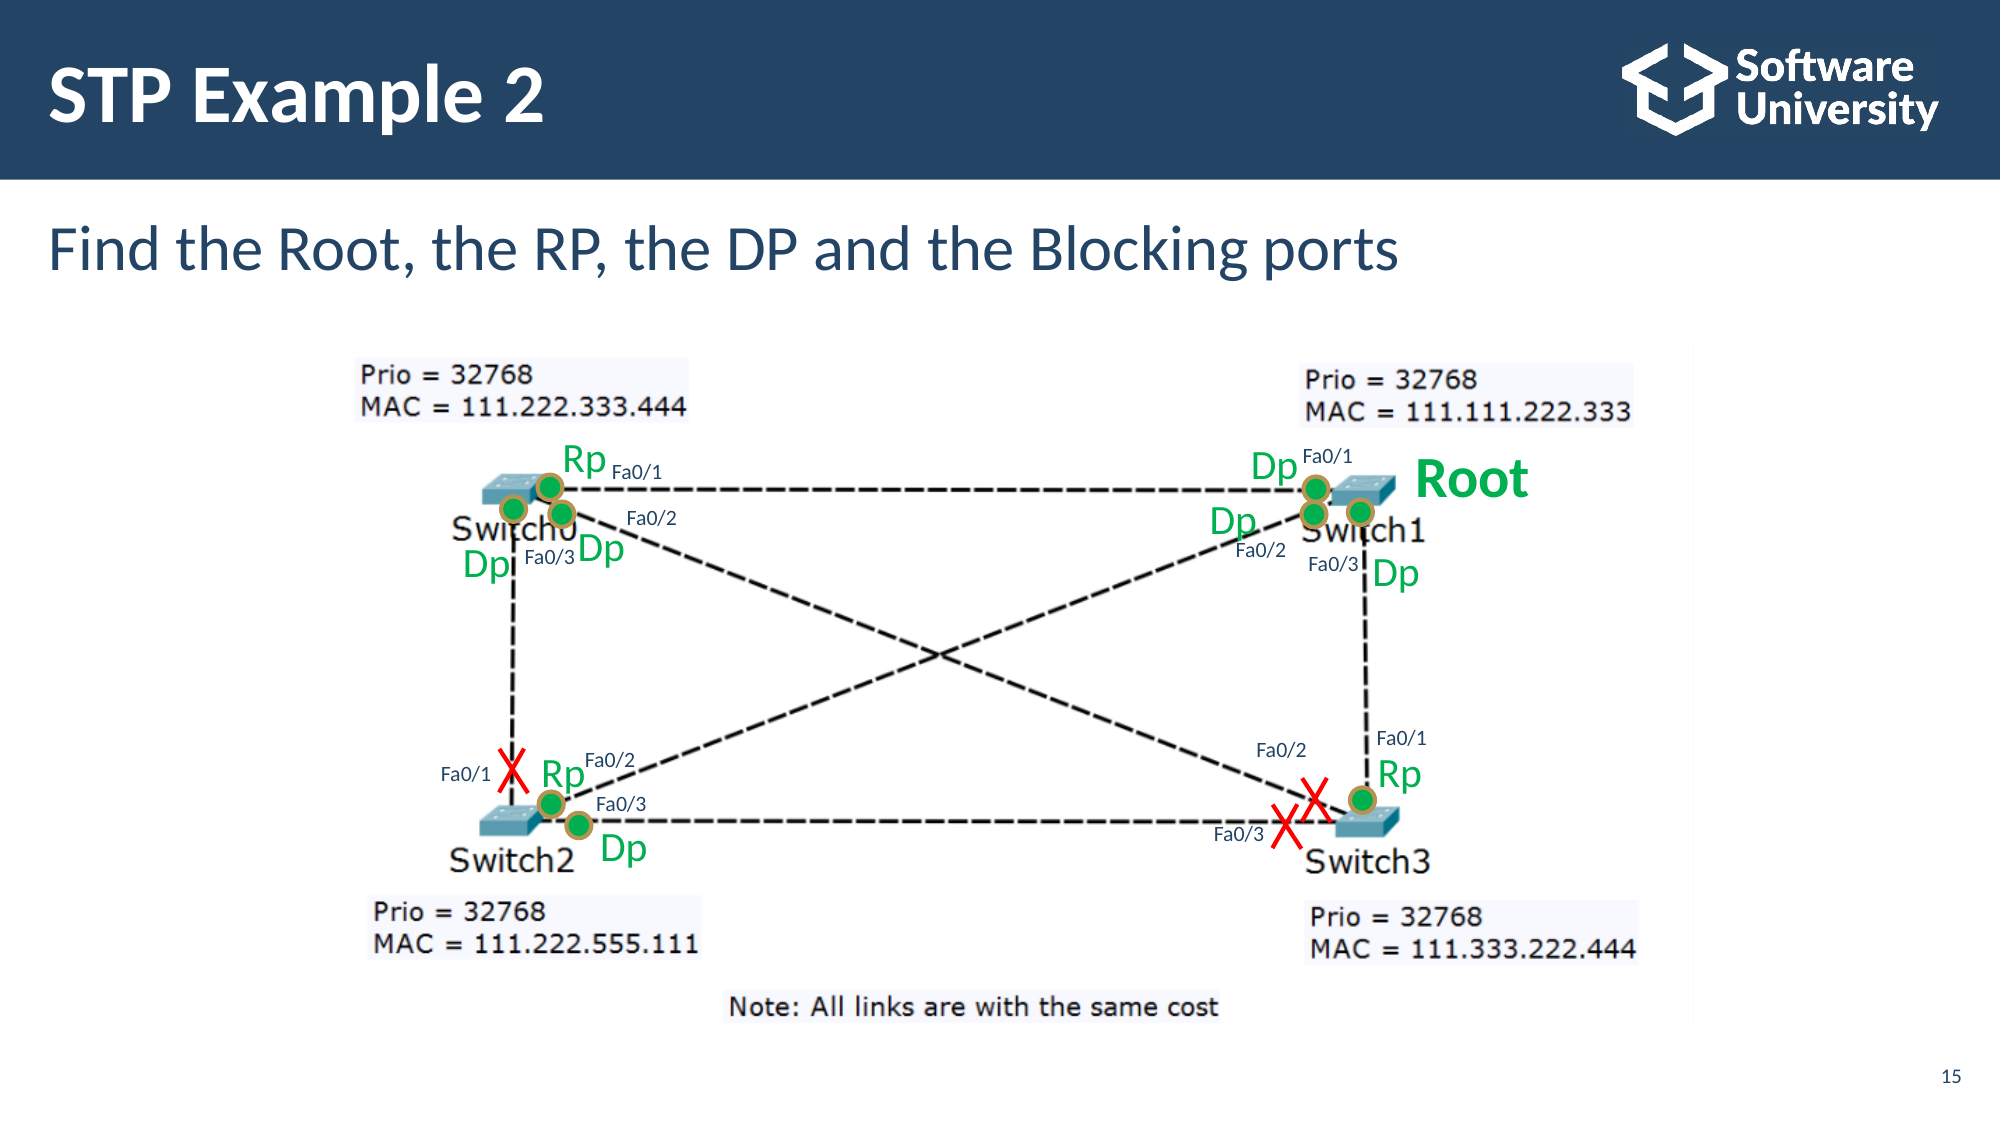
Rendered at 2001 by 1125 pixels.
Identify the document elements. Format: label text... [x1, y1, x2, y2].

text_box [1272, 804, 1302, 850]
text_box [537, 423, 623, 501]
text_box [1349, 738, 1438, 814]
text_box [1194, 485, 1327, 552]
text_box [447, 496, 527, 595]
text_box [549, 501, 641, 578]
slide_number 15 [1897, 1049, 1968, 1101]
picture [305, 330, 1695, 1034]
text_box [525, 738, 602, 818]
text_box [1301, 777, 1332, 823]
picture [1622, 43, 1939, 136]
title STP Example 2 [31, 16, 1591, 162]
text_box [1347, 499, 1436, 604]
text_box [566, 812, 664, 879]
list Find the Root, the RP, the DP and the Blocking ports [31, 196, 1970, 1050]
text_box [498, 748, 529, 794]
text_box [1235, 430, 1329, 486]
